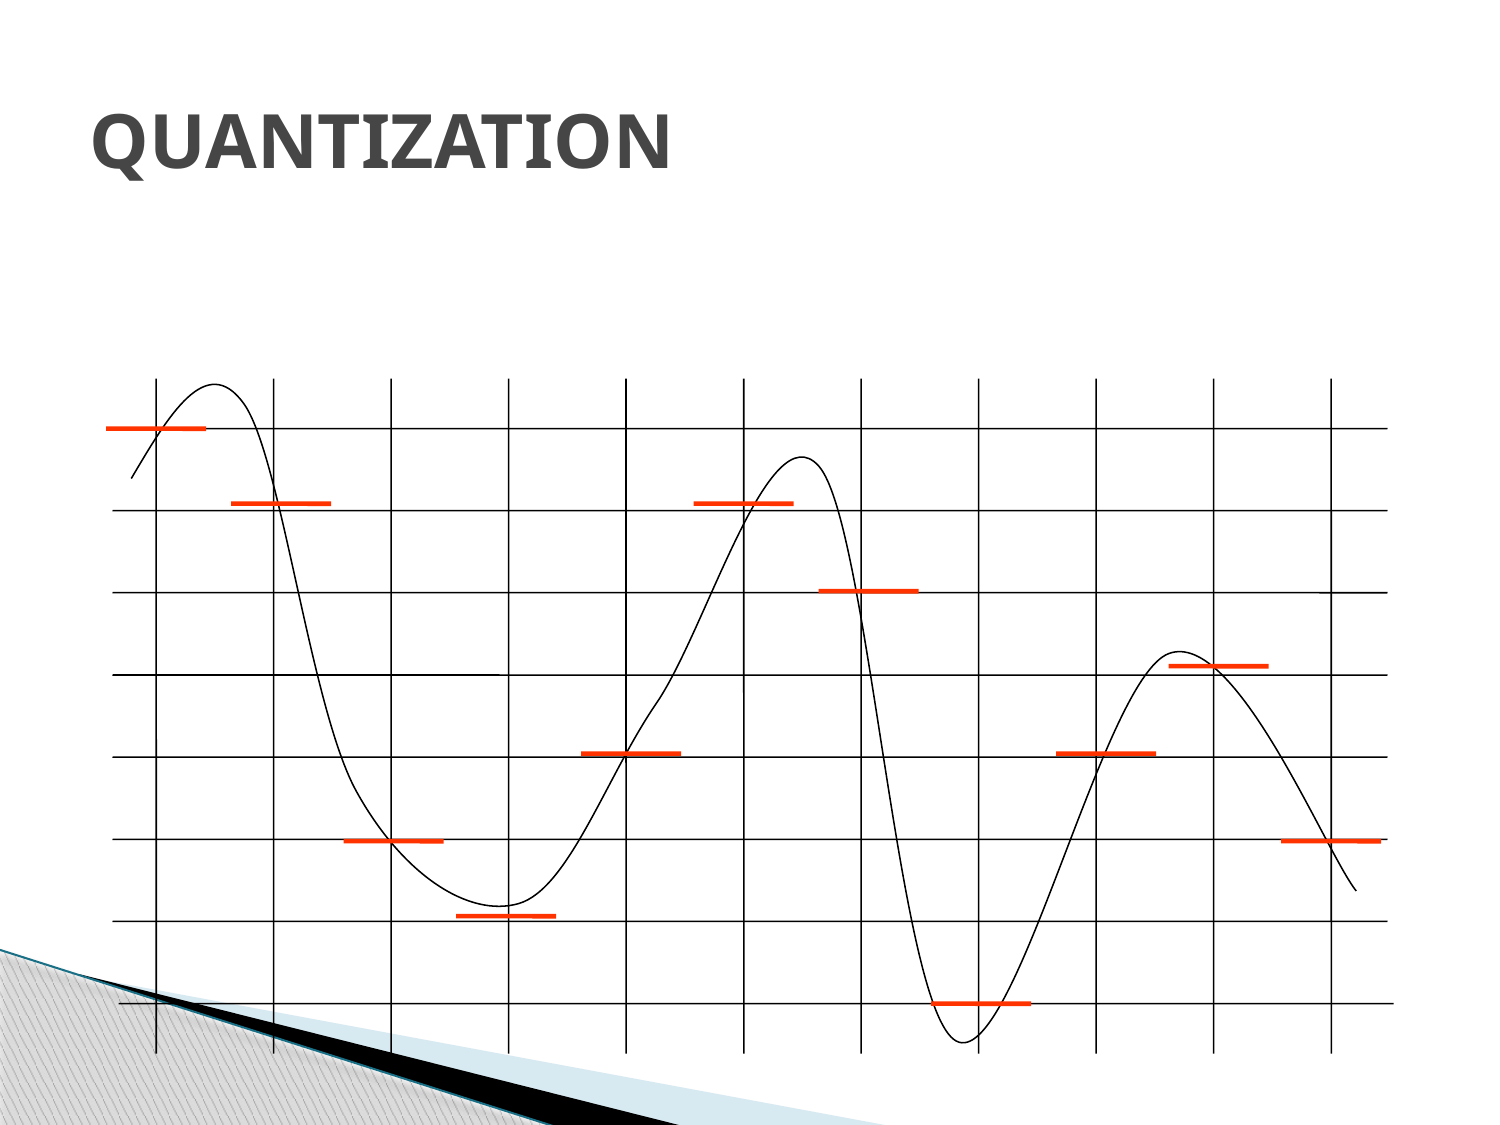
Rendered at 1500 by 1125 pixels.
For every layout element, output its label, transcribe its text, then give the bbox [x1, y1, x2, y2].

text_box [131, 384, 1357, 1003]
text_box [933, 1004, 1001, 1043]
title QUANTIZATION [75, 45, 1425, 233]
